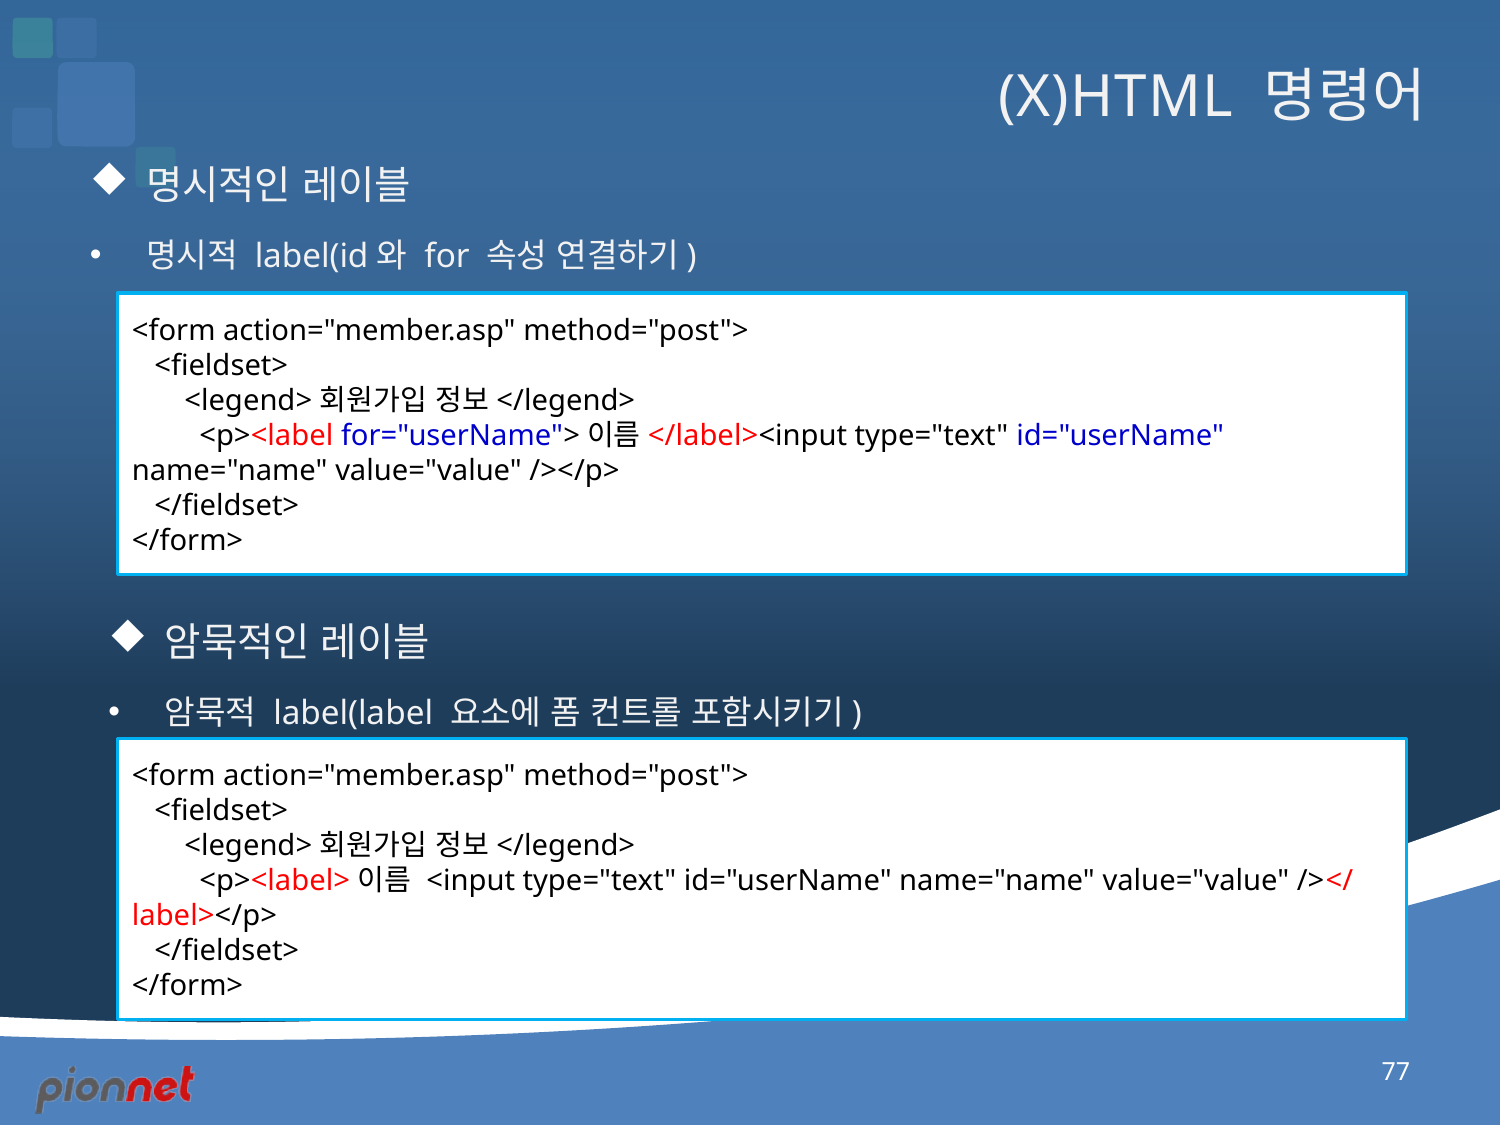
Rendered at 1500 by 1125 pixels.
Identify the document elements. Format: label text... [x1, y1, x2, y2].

text_box <form action="member.asp" method="post"> <fieldset> <legend>회원가입 정보</legend> <p><label for="userName">이름</label><input type="text" id="userName" name="name" value="value" /></p> </fieldset> </form> [116, 291, 1408, 576]
list 명시적인 레이블 명시적 label(id와 for 속성 연결하기) [73, 127, 1443, 587]
text_box 암묵적인 레이블 암묵적 label(label 요소에 폼 컨트롤 포함시키기) [92, 584, 1462, 1044]
text_box <form action="member.asp" method="post"> <fieldset> <legend>회원가입 정보</legend> <p><label>이름 <input type="text" id="userName" name="name" value="value" /></label></p> </fieldset> </form> [116, 737, 1408, 1021]
title (X)HTML 명령어 [75, 45, 1442, 141]
picture [35, 1066, 195, 1114]
slide_number 77 [1074, 1042, 1425, 1103]
